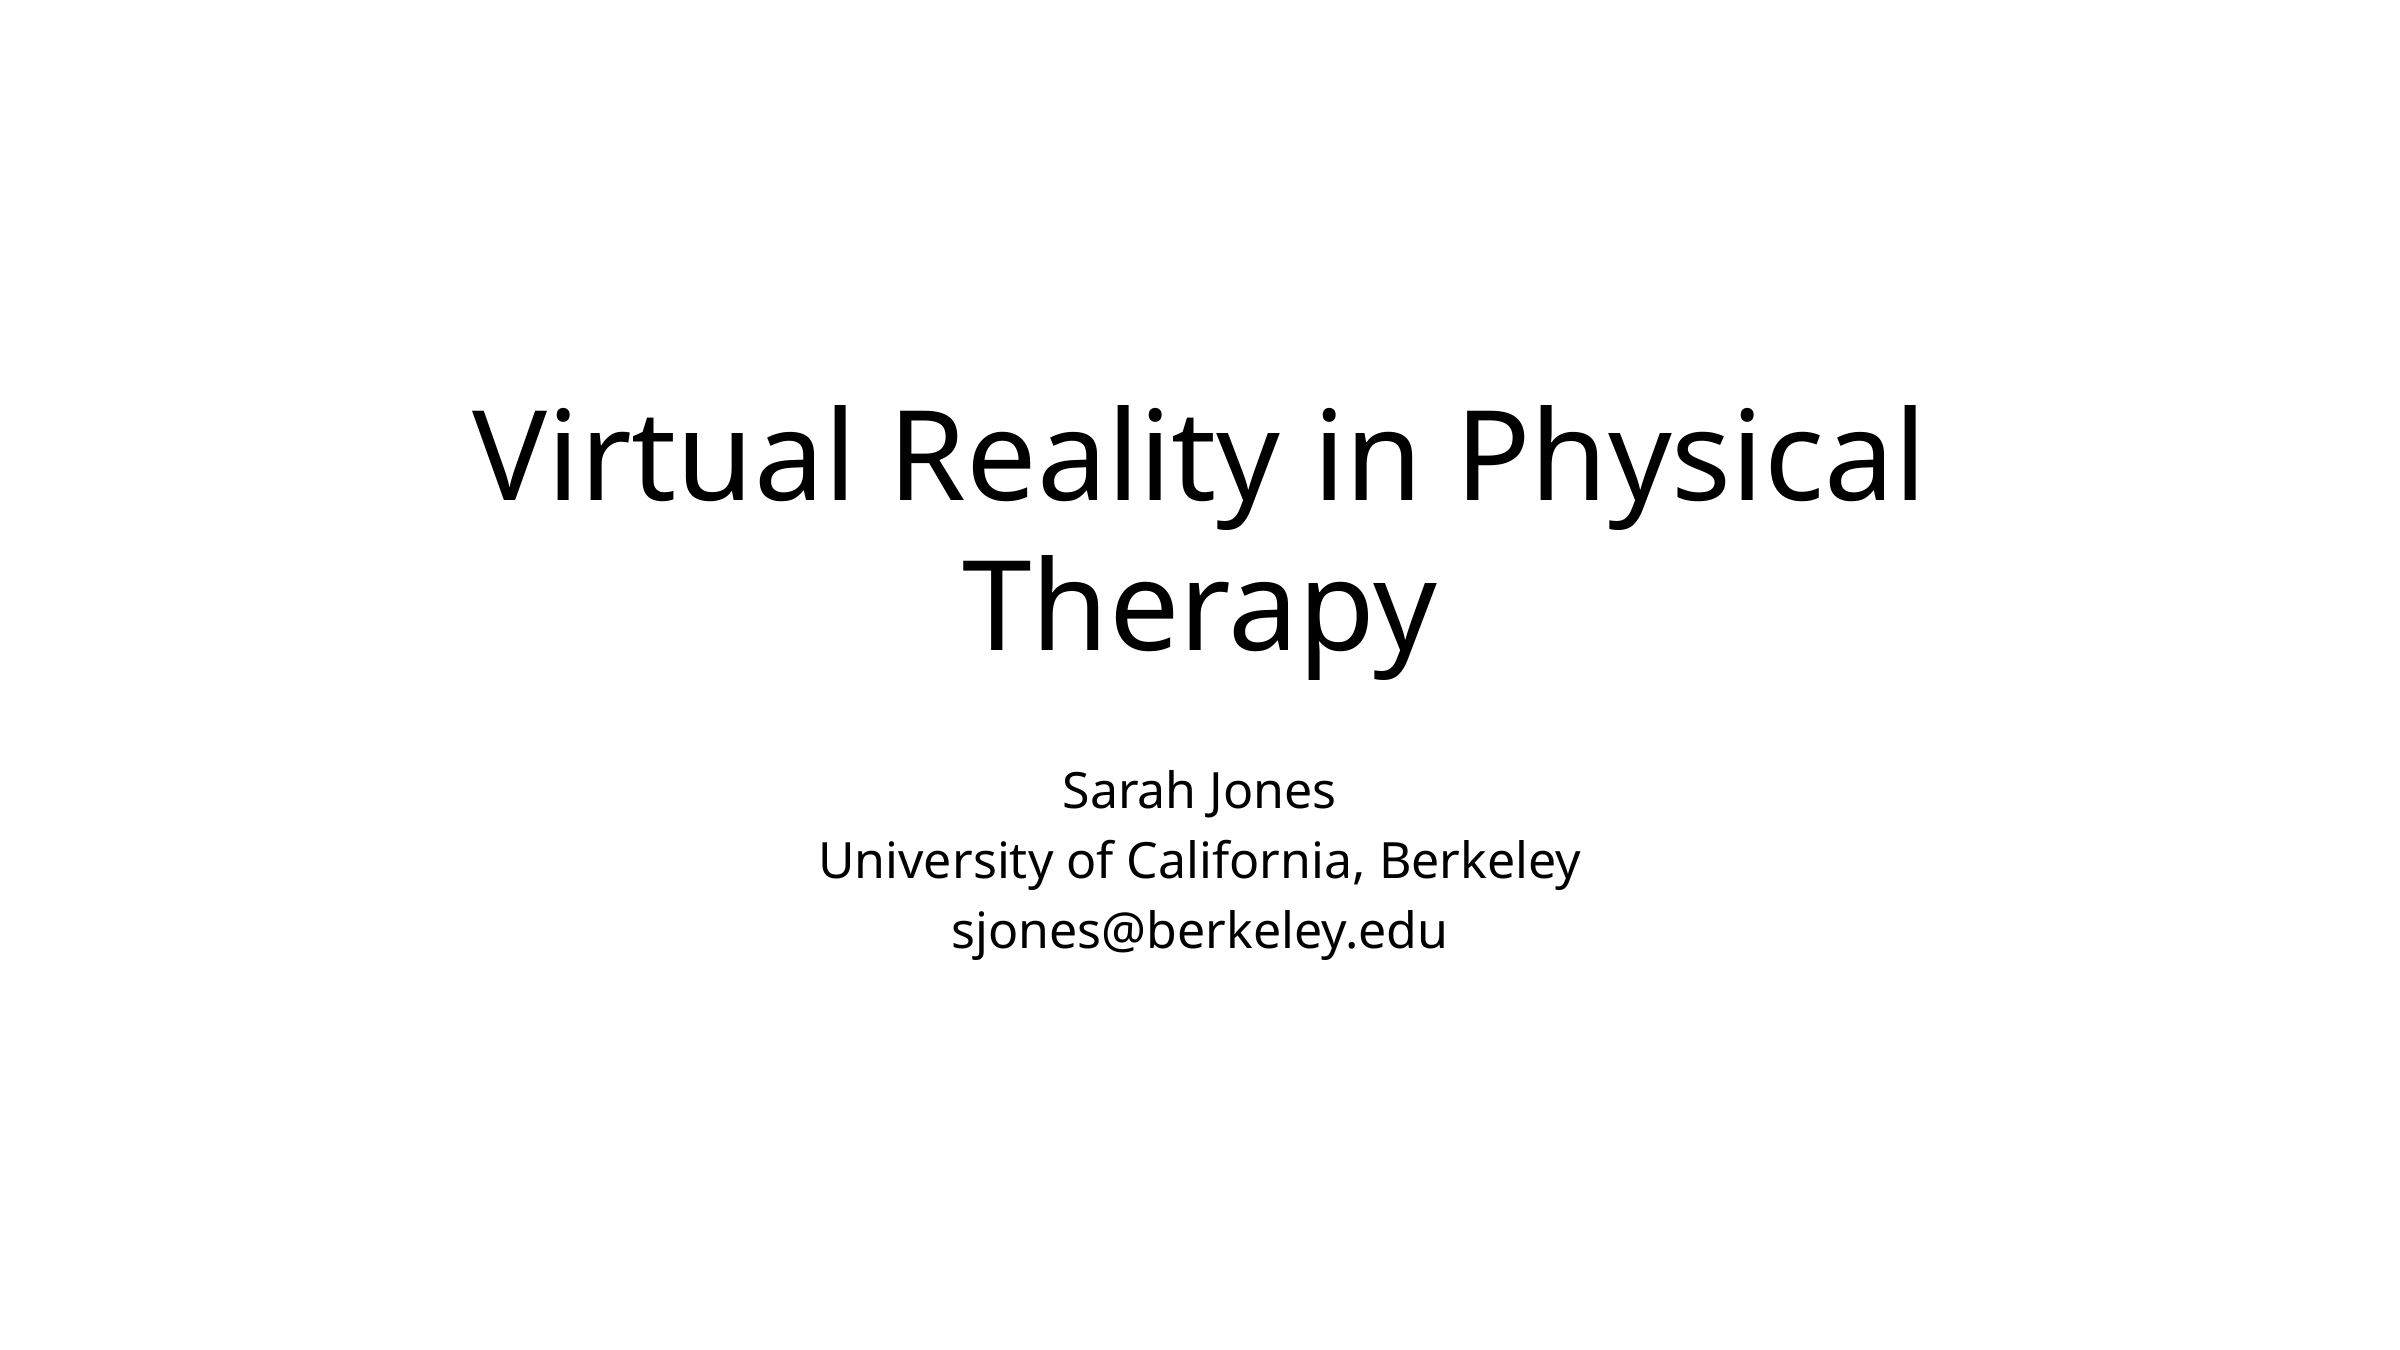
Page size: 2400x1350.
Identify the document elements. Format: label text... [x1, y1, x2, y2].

subtitle Sarah Jones University of California, Berkeley sjones@berkeley.edu [450, 750, 1950, 1023]
title Virtual Reality in Physical Therapy [450, 329, 1950, 721]
